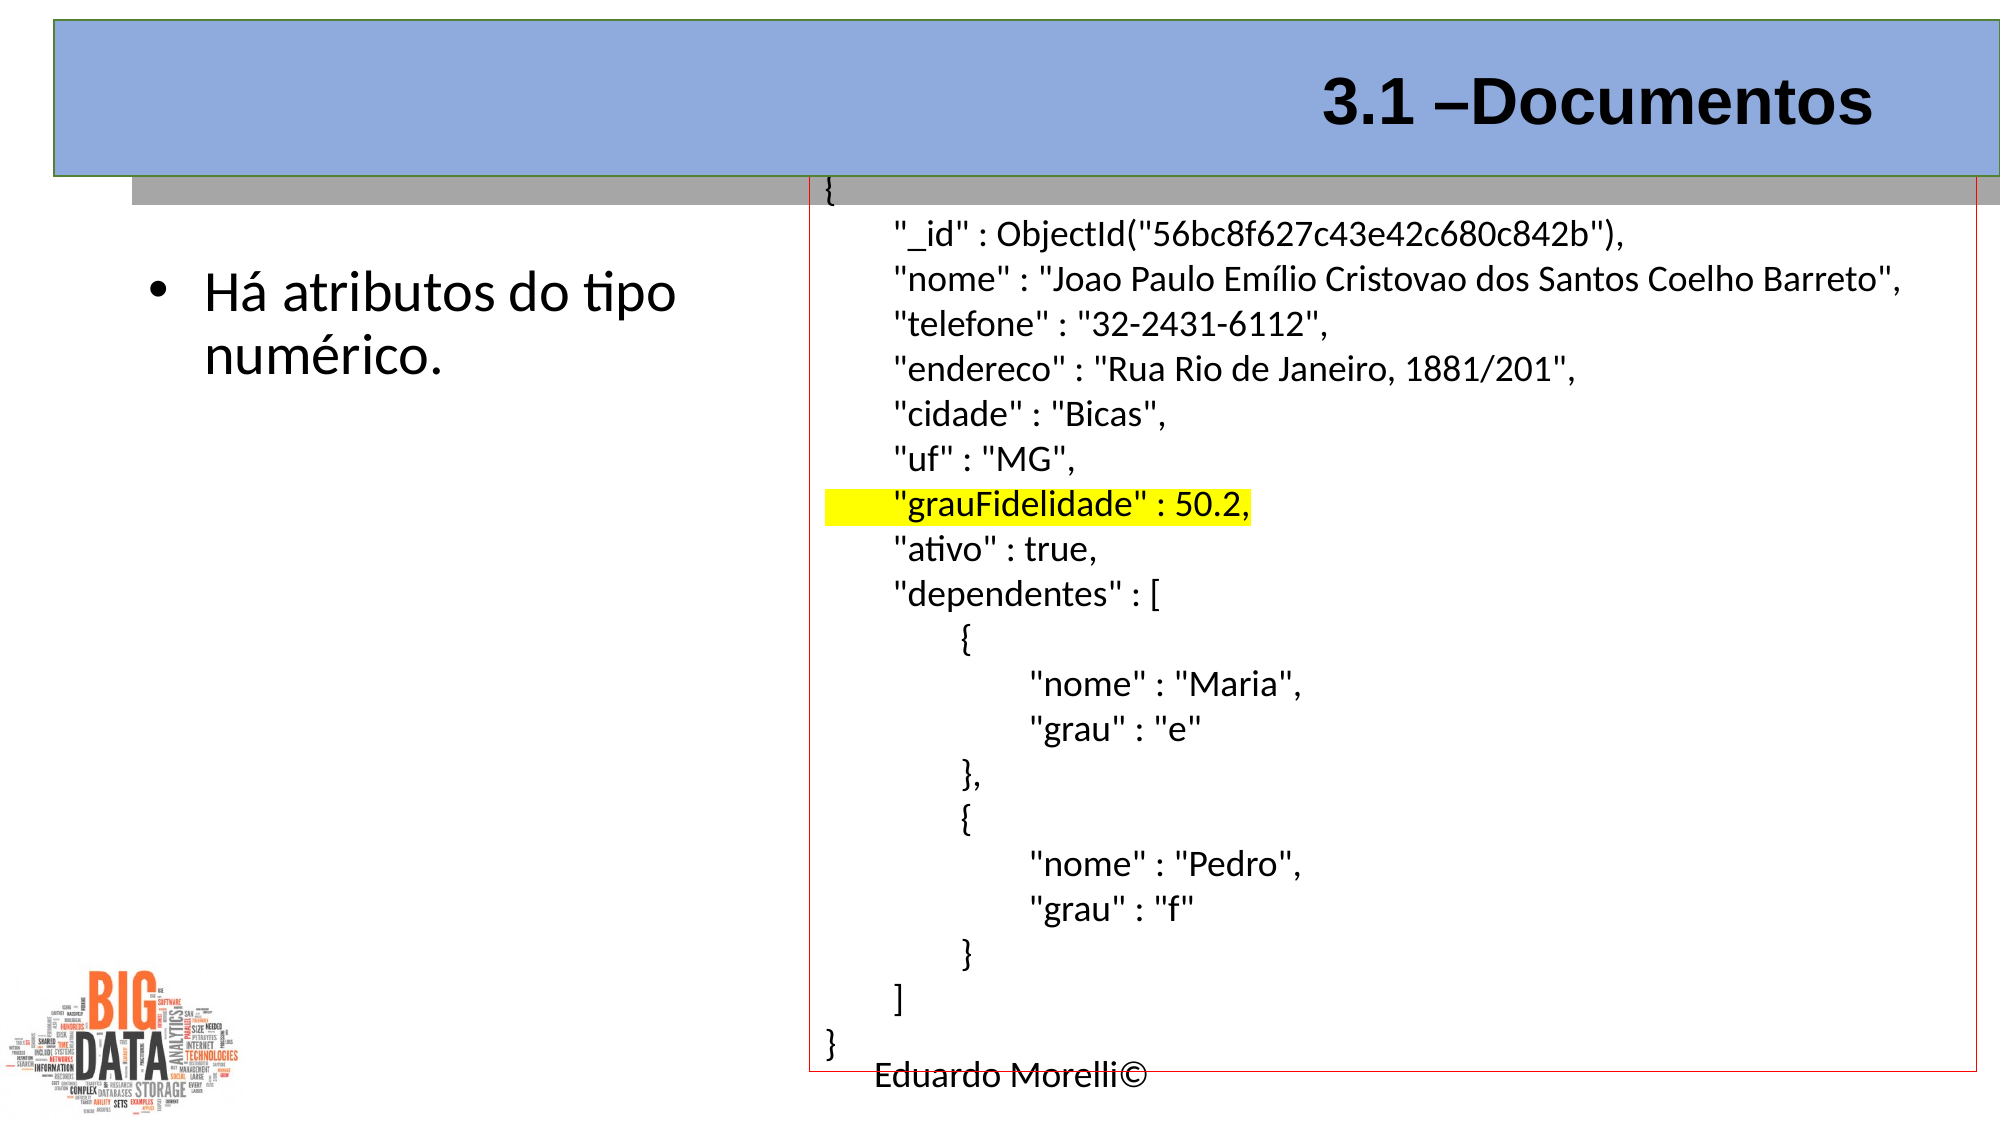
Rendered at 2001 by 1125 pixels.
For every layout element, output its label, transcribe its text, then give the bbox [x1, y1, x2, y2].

text_box Há atributos do tipo numérico. [133, 253, 774, 597]
text_box [132, 177, 809, 205]
text_box { "_id" : ObjectId("56bc8f627c43e42c680c842b"), "nome" : "Joao Paulo Emílio Cristovao dos Santos Coelho Barreto", "telefone" : "32-2431-6112", "endereco" : "Rua Rio de Janeiro, 1881/201", "cidade" : "Bicas", "uf" : "MG", "grauFidelidade" : 50.2, "ativo" : true, "dependentes" : [ { "nome" : "Maria", "grau" : "e" }, { "nome" : "Pedro", "grau" : "f" } ] } [809, 177, 1977, 1072]
text_box 3.1 –Documentos [1308, 50, 1904, 145]
text_box [53, 19, 2000, 177]
picture [0, 959, 243, 1125]
text_box [1977, 177, 2000, 205]
